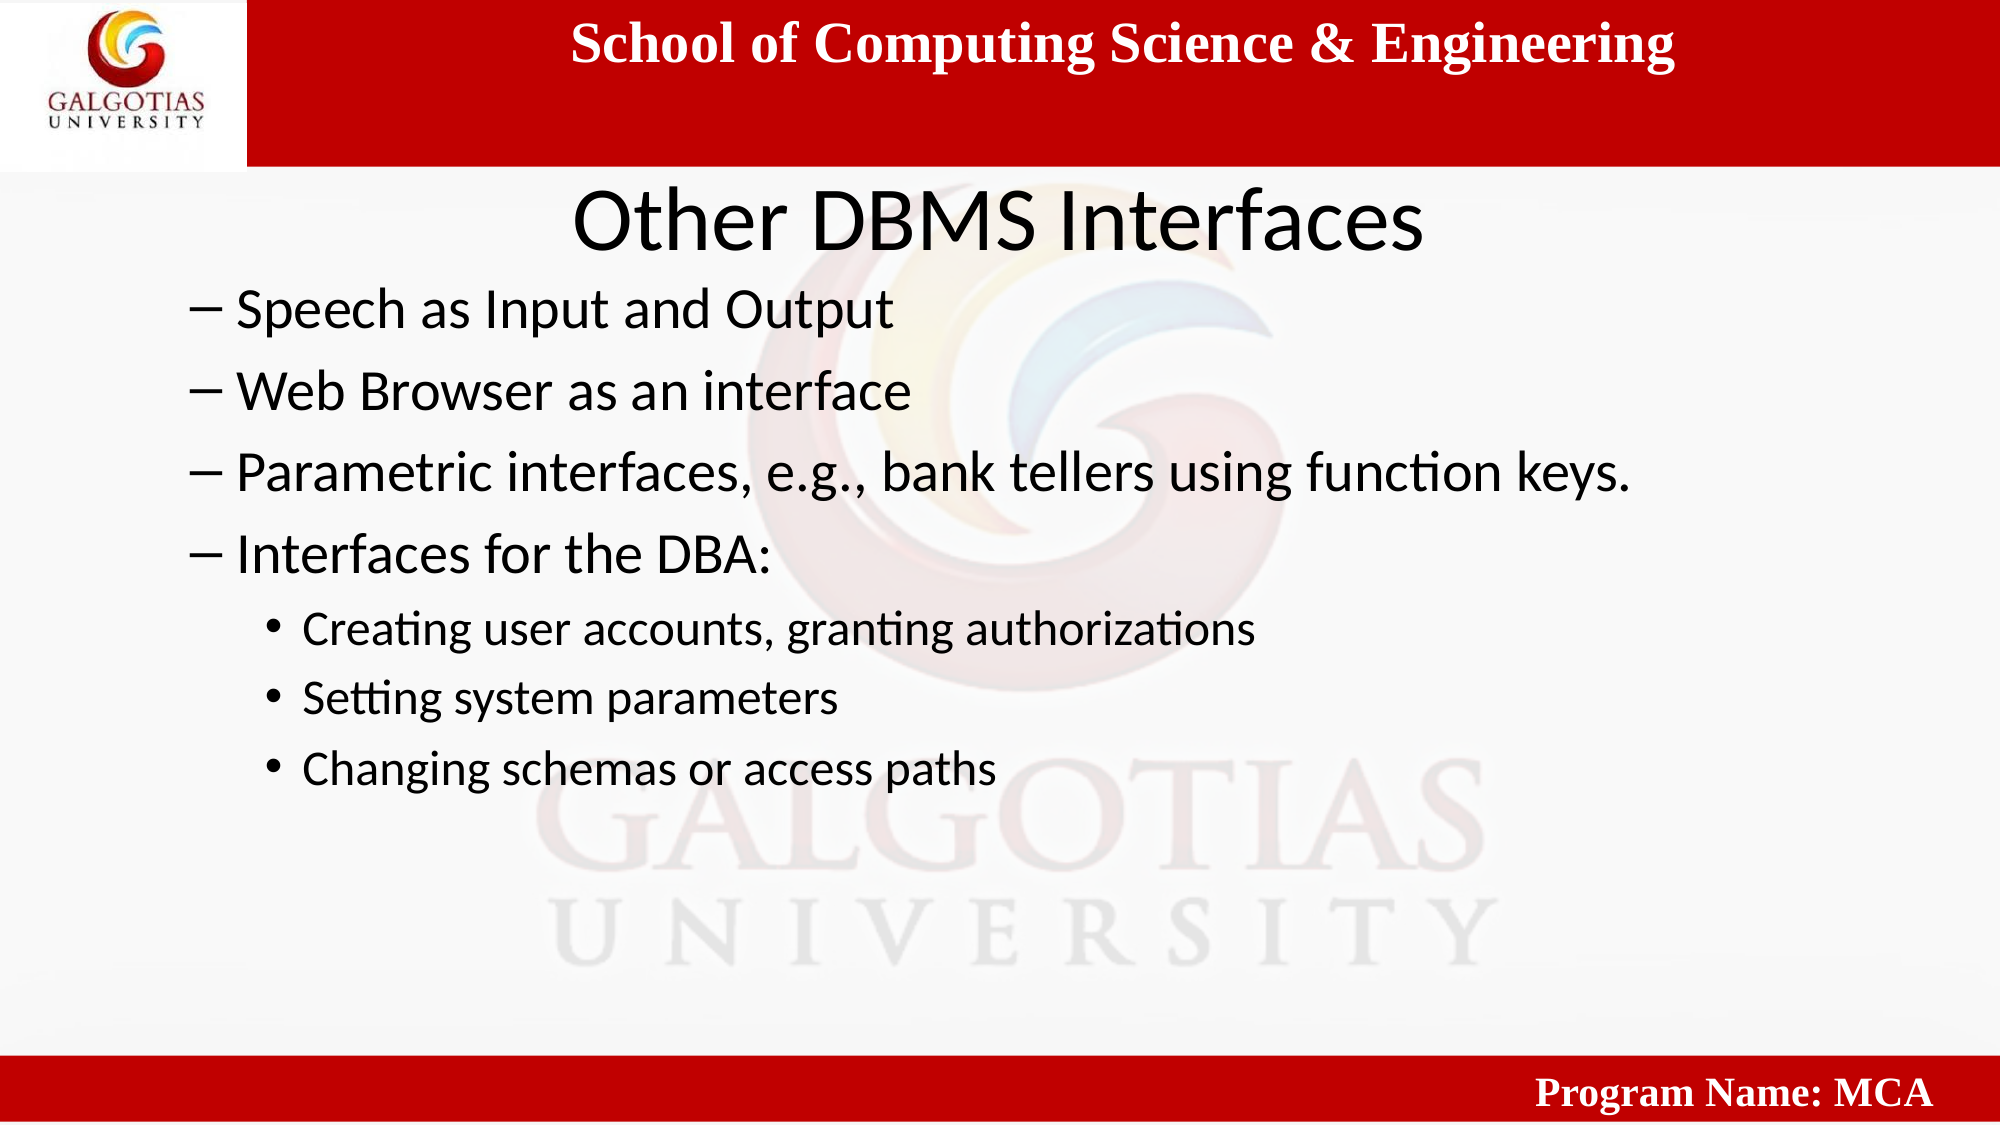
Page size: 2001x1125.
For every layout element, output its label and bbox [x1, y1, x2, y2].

text_box [0, 0, 2000, 1122]
